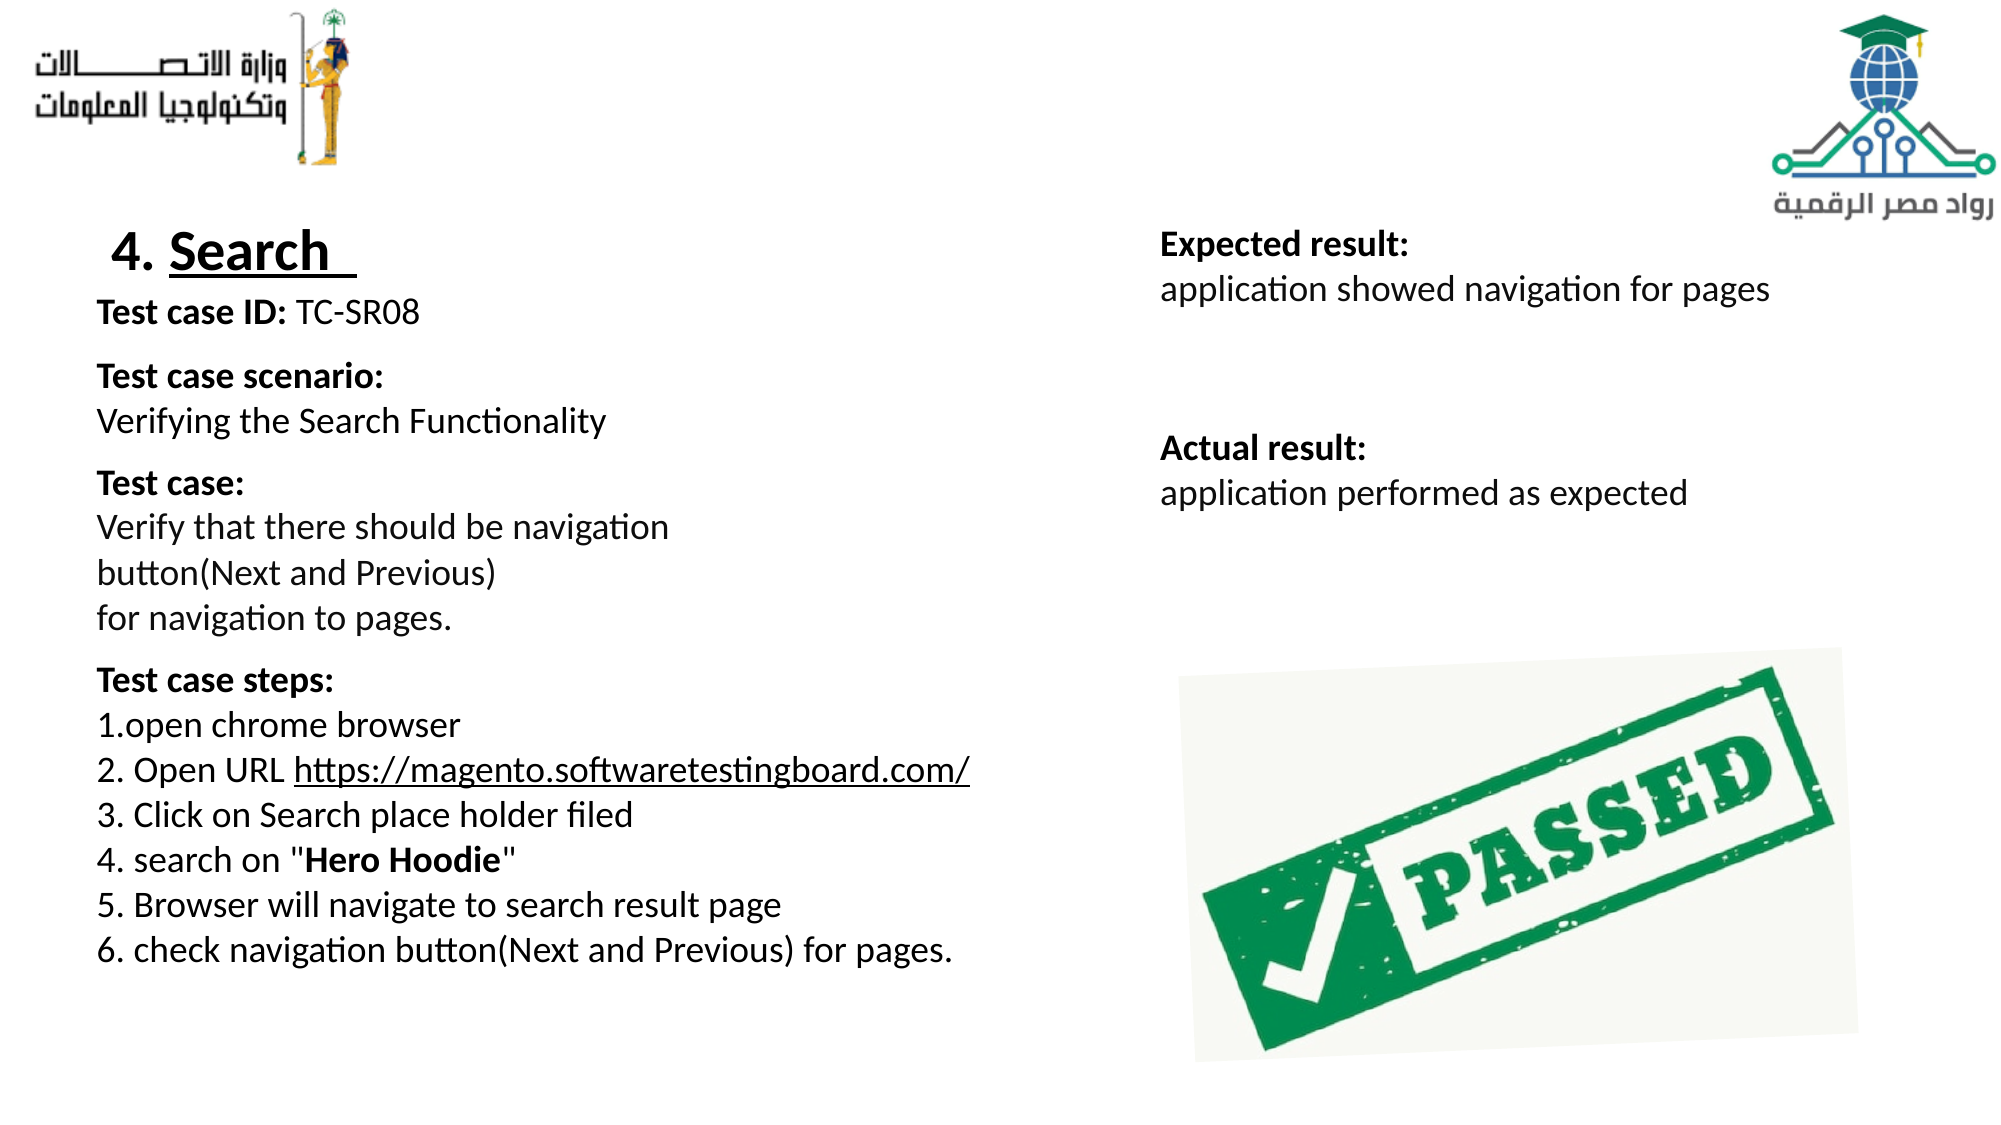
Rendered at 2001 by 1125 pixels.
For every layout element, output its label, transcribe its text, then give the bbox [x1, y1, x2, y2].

text_box Test case scenario: Verifying the Search Functionality [81, 343, 908, 449]
picture [1764, 9, 2000, 226]
text_box Test case ID: TC-SR08 [81, 279, 588, 340]
picture [0, 3, 381, 185]
text_box Actual result: application performed as expected [1145, 415, 1943, 521]
text_box Expected result: application showed navigation for pages [1145, 211, 1943, 317]
picture [1178, 647, 1859, 1063]
text_box Test case: Verify that there should be navigation button(Next and Previous) for navigation to pages. [81, 449, 963, 645]
text_box Test case steps: 1.open chrome browser 2. Open URL https://magento.softwaretestingboard.com/ 3. Click on Search place holder filed 4. search on "Hero Hoodie" 5. Browser will navigate to search result page 6. check navigation button(Next and Previous) for pages. [81, 647, 1027, 978]
text_box 4. Search [95, 169, 437, 279]
